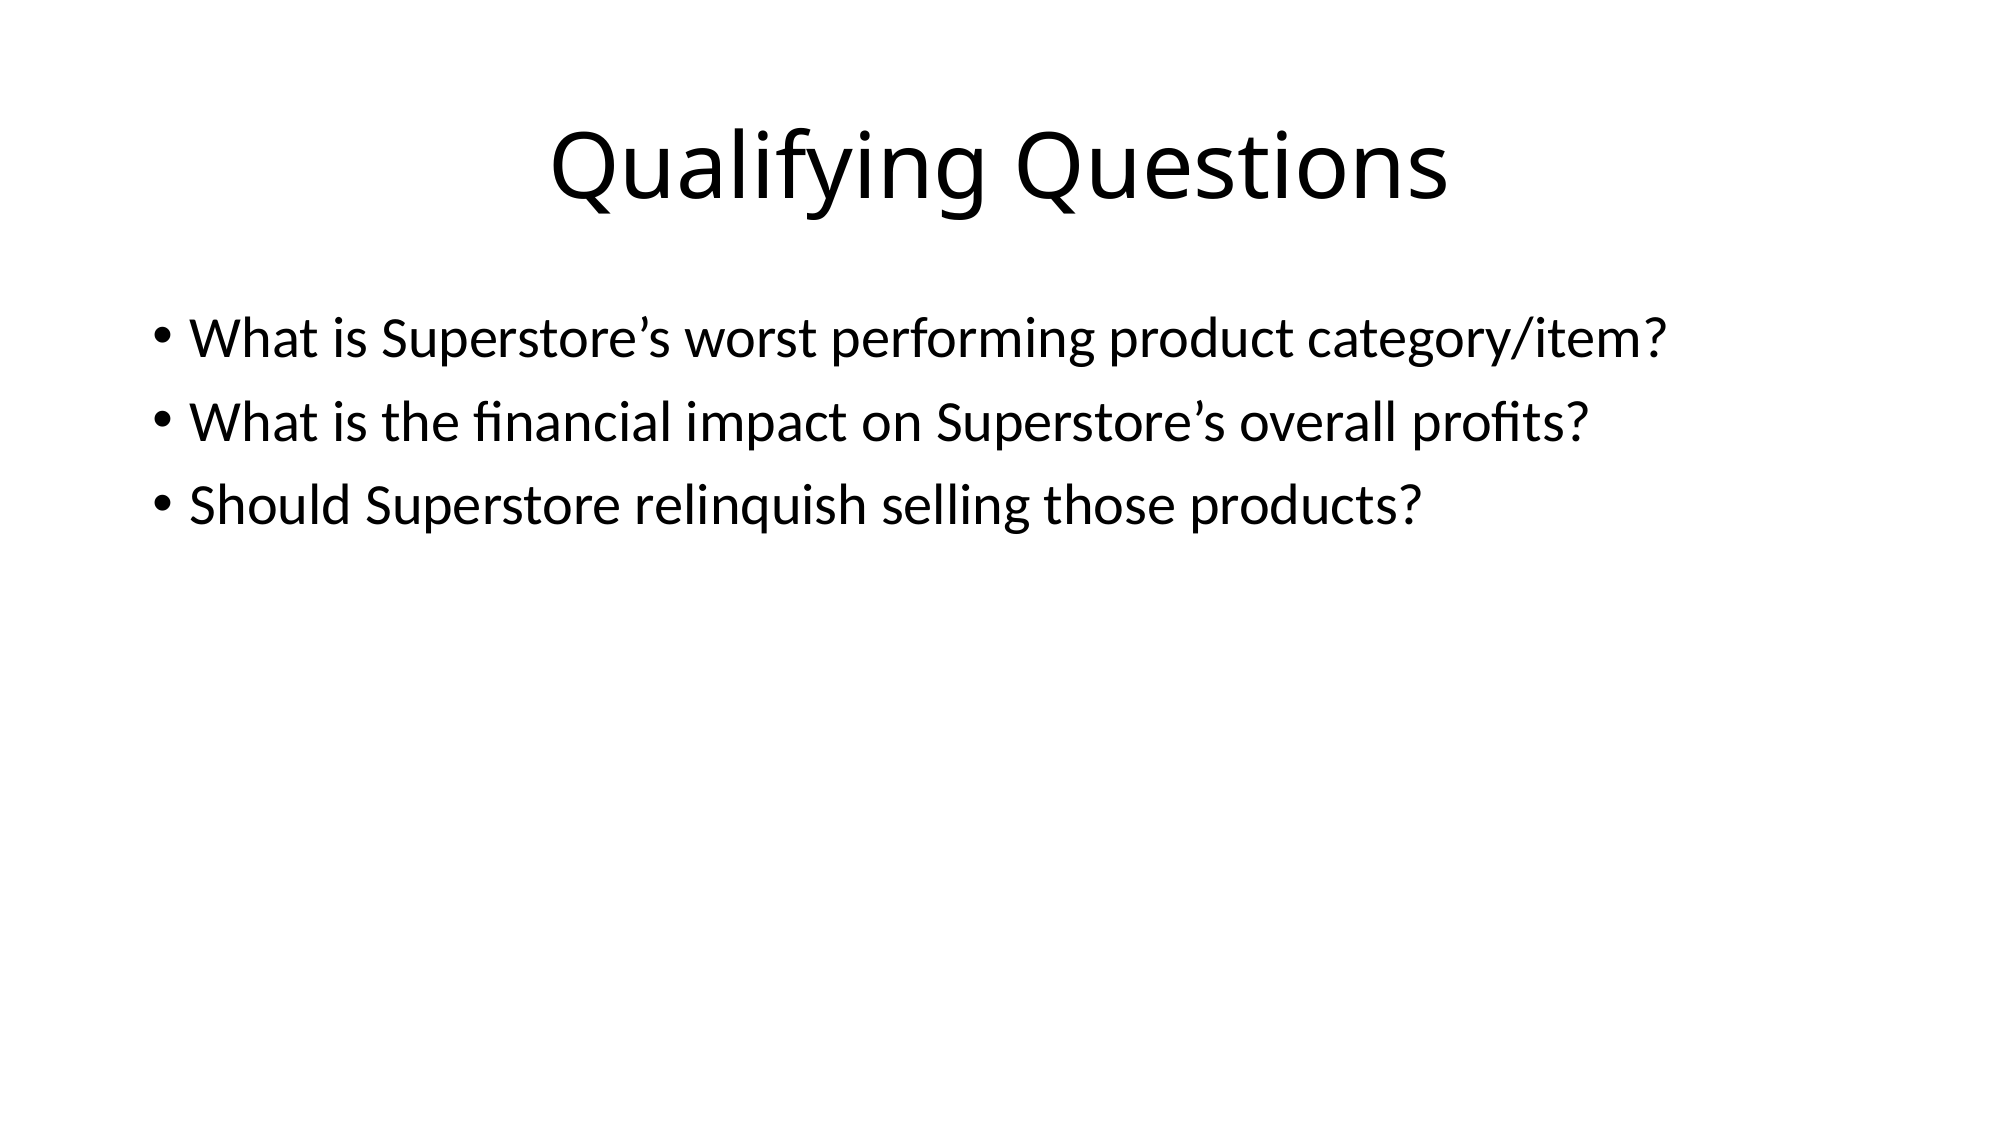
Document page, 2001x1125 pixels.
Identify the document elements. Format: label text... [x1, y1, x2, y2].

list What is Superstore’s worst performing product category/item? What is the financial impact on Superstore’s overall profits? Should Superstore relinquish selling those products? [137, 299, 1863, 1014]
title Qualifying Questions [137, 59, 1863, 278]
